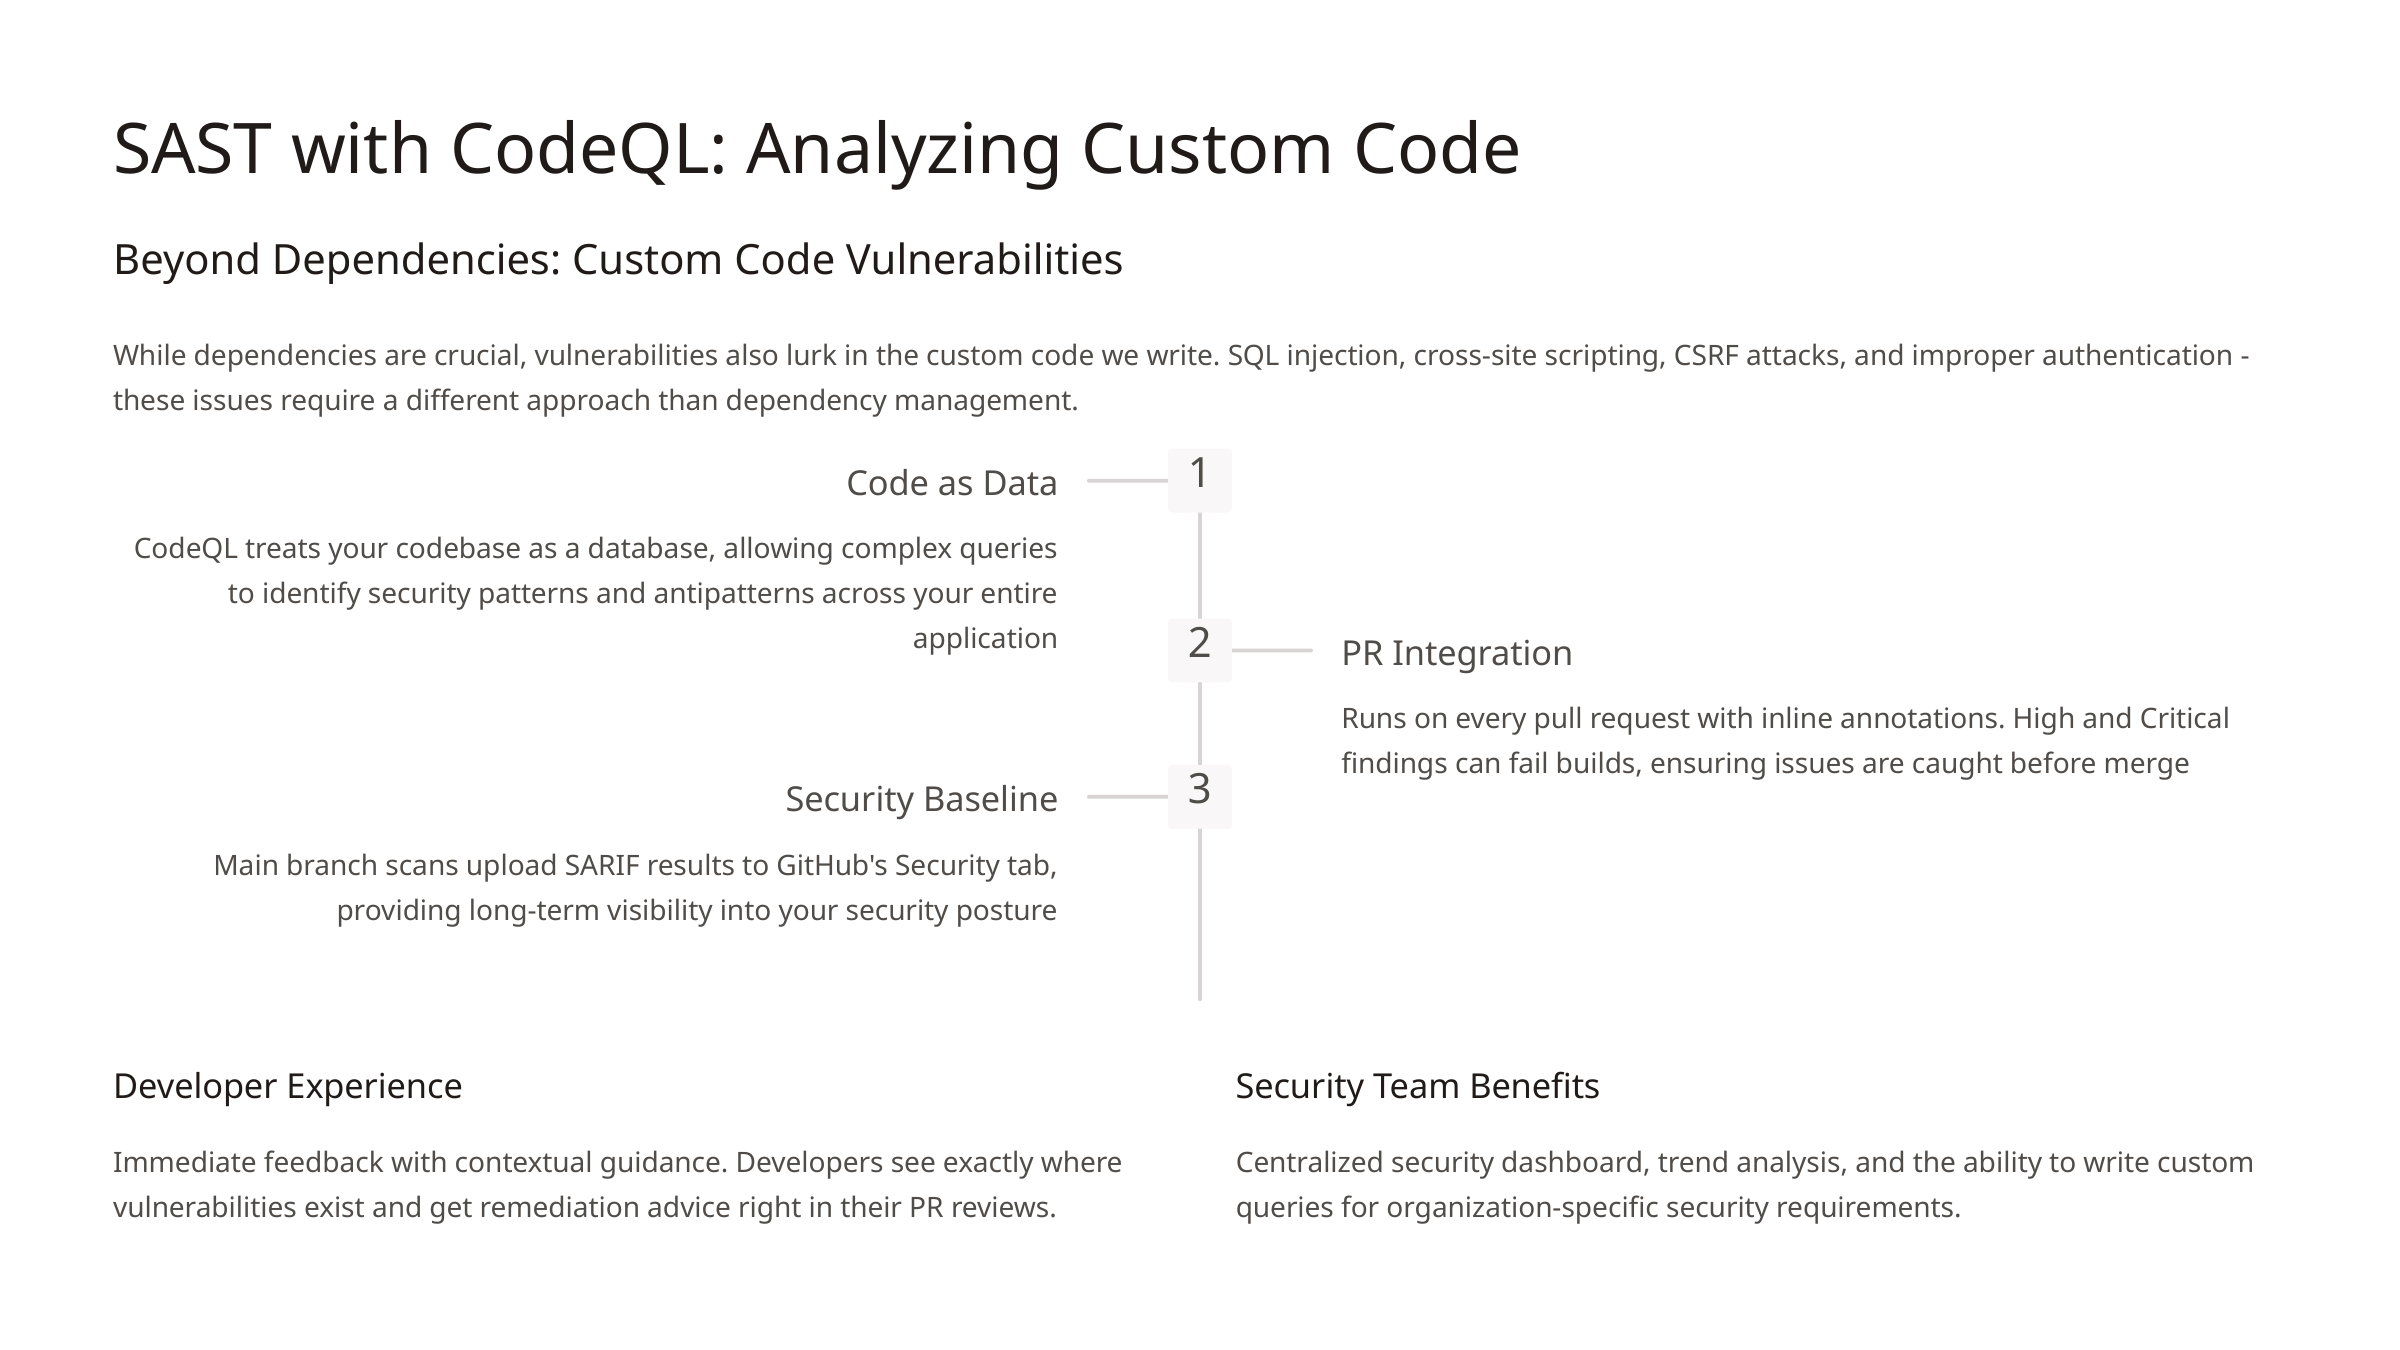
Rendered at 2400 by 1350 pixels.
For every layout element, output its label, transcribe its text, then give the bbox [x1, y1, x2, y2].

text_box [1198, 829, 1202, 1002]
text_box 2 [1178, 623, 1222, 677]
text_box Security Team Benefits [1235, 1061, 1638, 1106]
text_box Beyond Dependencies: Custom Code Vulnerabilities [113, 231, 1183, 285]
text_box [1168, 448, 1232, 513]
text_box [1087, 794, 1168, 799]
text_box 3 [1178, 770, 1222, 824]
text_box [1168, 764, 1232, 829]
text_box Developer Experience [113, 1061, 488, 1106]
text_box [1087, 478, 1168, 483]
text_box [1198, 683, 1202, 764]
text_box [1168, 618, 1232, 683]
text_box Immediate feedback with contextual guidance. Developers see exactly where vulnerabilities exist and get remediation advice right in their PR reviews. [113, 1133, 1166, 1225]
text_box PR Integration [1341, 628, 1696, 673]
text_box Centralized security dashboard, trend analysis, and the ability to write custom queries for organization-specific security requirements. [1235, 1133, 2289, 1225]
text_box While dependencies are crucial, vulnerabilities also lurk in the custom code we write. SQL injection, cross-site scripting, CSRF attacks, and improper authentication - these issues require a different approach than dependency management. [113, 326, 2287, 418]
text_box SAST with CodeQL: Analyzing Custom Code [113, 100, 1637, 189]
text_box Runs on every pull request with inline annotations. High and Critical findings can fail builds, ensuring issues are caught before merge [1341, 689, 2287, 781]
text_box [1232, 648, 1313, 653]
text_box Security Baseline [704, 774, 1059, 819]
text_box [1198, 513, 1202, 618]
text_box CodeQL treats your codebase as a database, allowing complex queries to identify security patterns and antipatterns across your entire application [113, 519, 1059, 656]
text_box 1 [1178, 454, 1222, 508]
text_box Main branch scans upload SARIF results to GitHub's Security tab, providing long-term visibility into your security posture [113, 835, 1059, 927]
text_box Code as Data [704, 458, 1059, 503]
